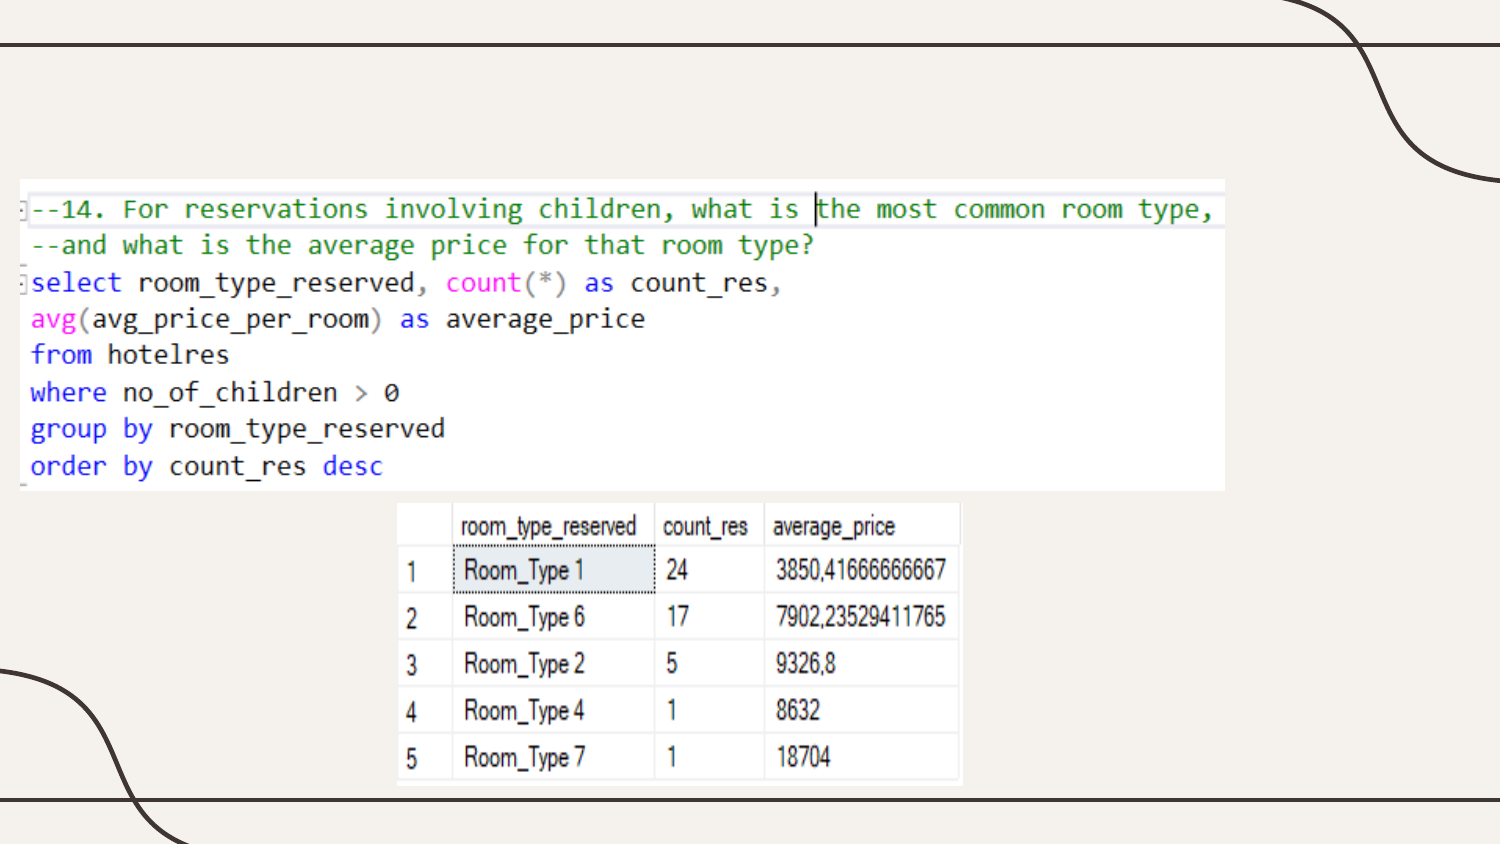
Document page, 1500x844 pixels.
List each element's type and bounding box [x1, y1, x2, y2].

picture [20, 179, 1225, 491]
picture [397, 502, 963, 787]
